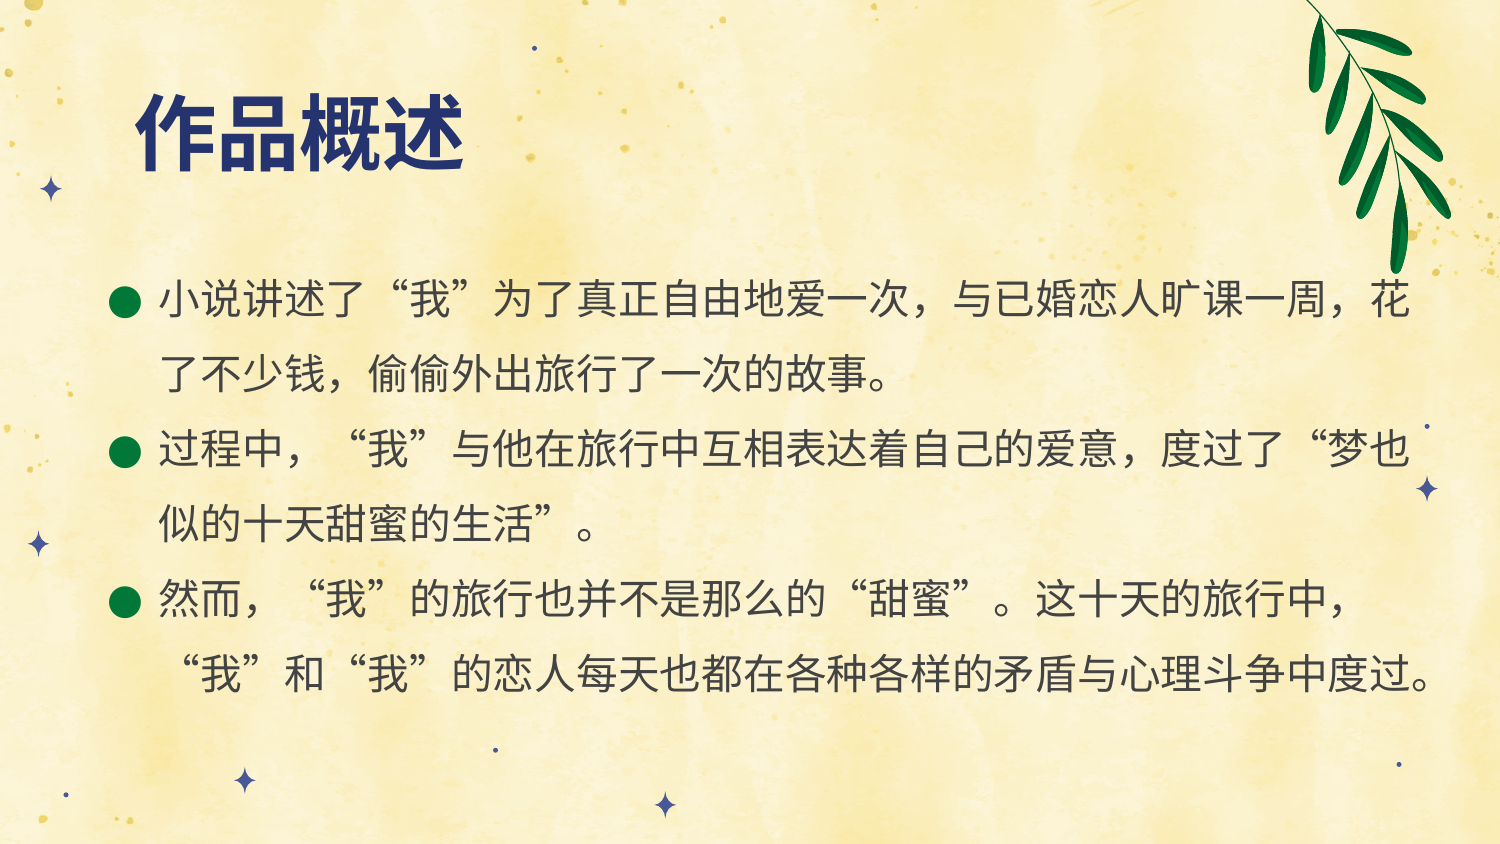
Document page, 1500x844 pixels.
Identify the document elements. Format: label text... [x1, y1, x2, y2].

title 作品概述 [118, 88, 1382, 174]
list 小说讲述了“我”为了真正自由地爱一次，与已婚恋人旷课一周，花了不少钱，偷偷外出旅行了一次的故事。 过程中，“我”与他在旅行中互相表达着自己的爱意，度过了“梦也似的十天甜蜜的生活”。 然而，“我”的旅行也并不是那么的“甜蜜”。这十天的旅行中，“我”和“我”的恋人每天也都在各种各样的矛盾与心理斗争中度过。 [69, 232, 1431, 815]
